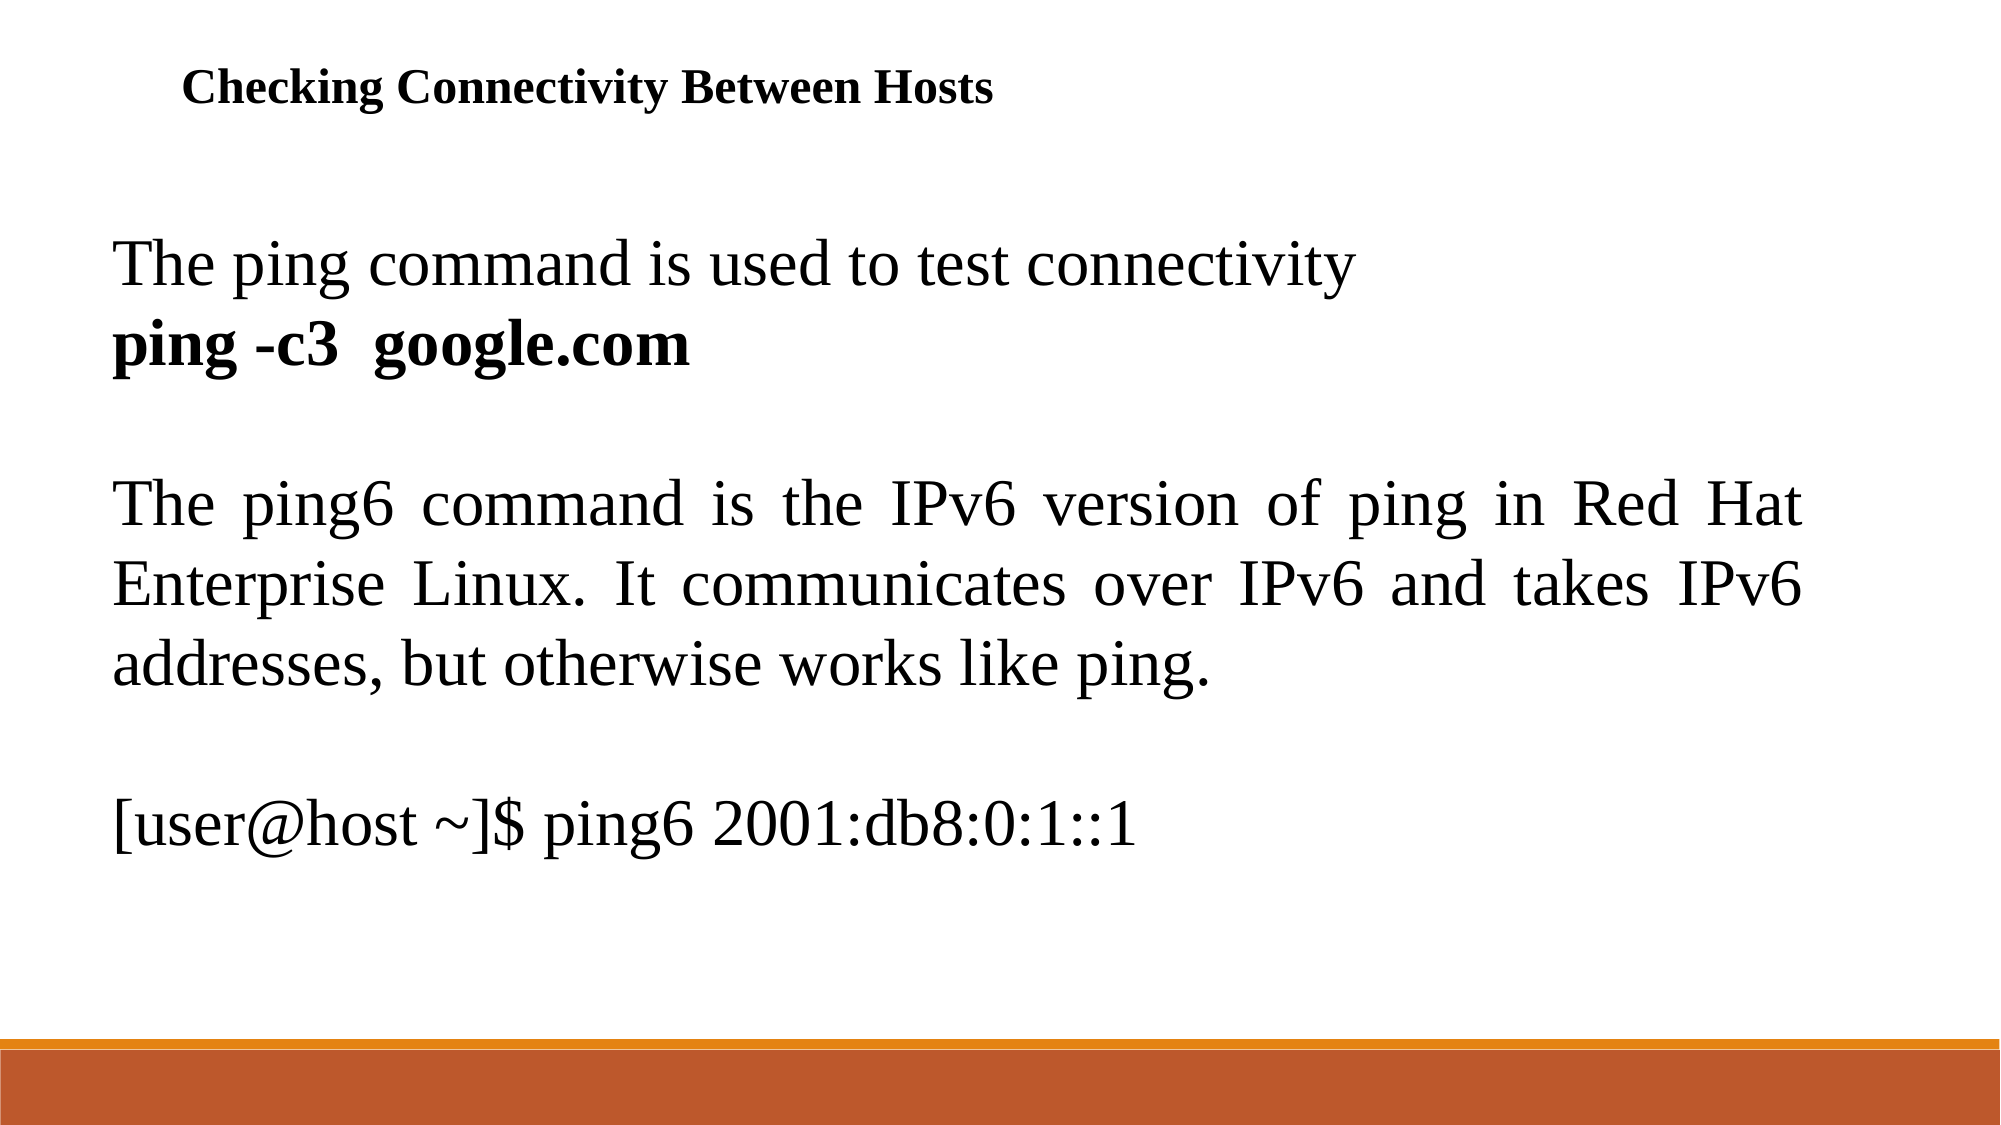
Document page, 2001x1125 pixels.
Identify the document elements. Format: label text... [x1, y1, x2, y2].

text_box Checking Connectivity Between Hosts [166, 46, 1516, 121]
text_box The ping command is used to test connectivity ping -c3 google.com The ping6 command is the IPv6 version of ping in Red Hat Enterprise Linux. It communicates over IPv6 and takes IPv6 addresses, but otherwise works like ping. [user@host ~]$ ping6 2001:db8:0:1::1 [97, 211, 1821, 867]
